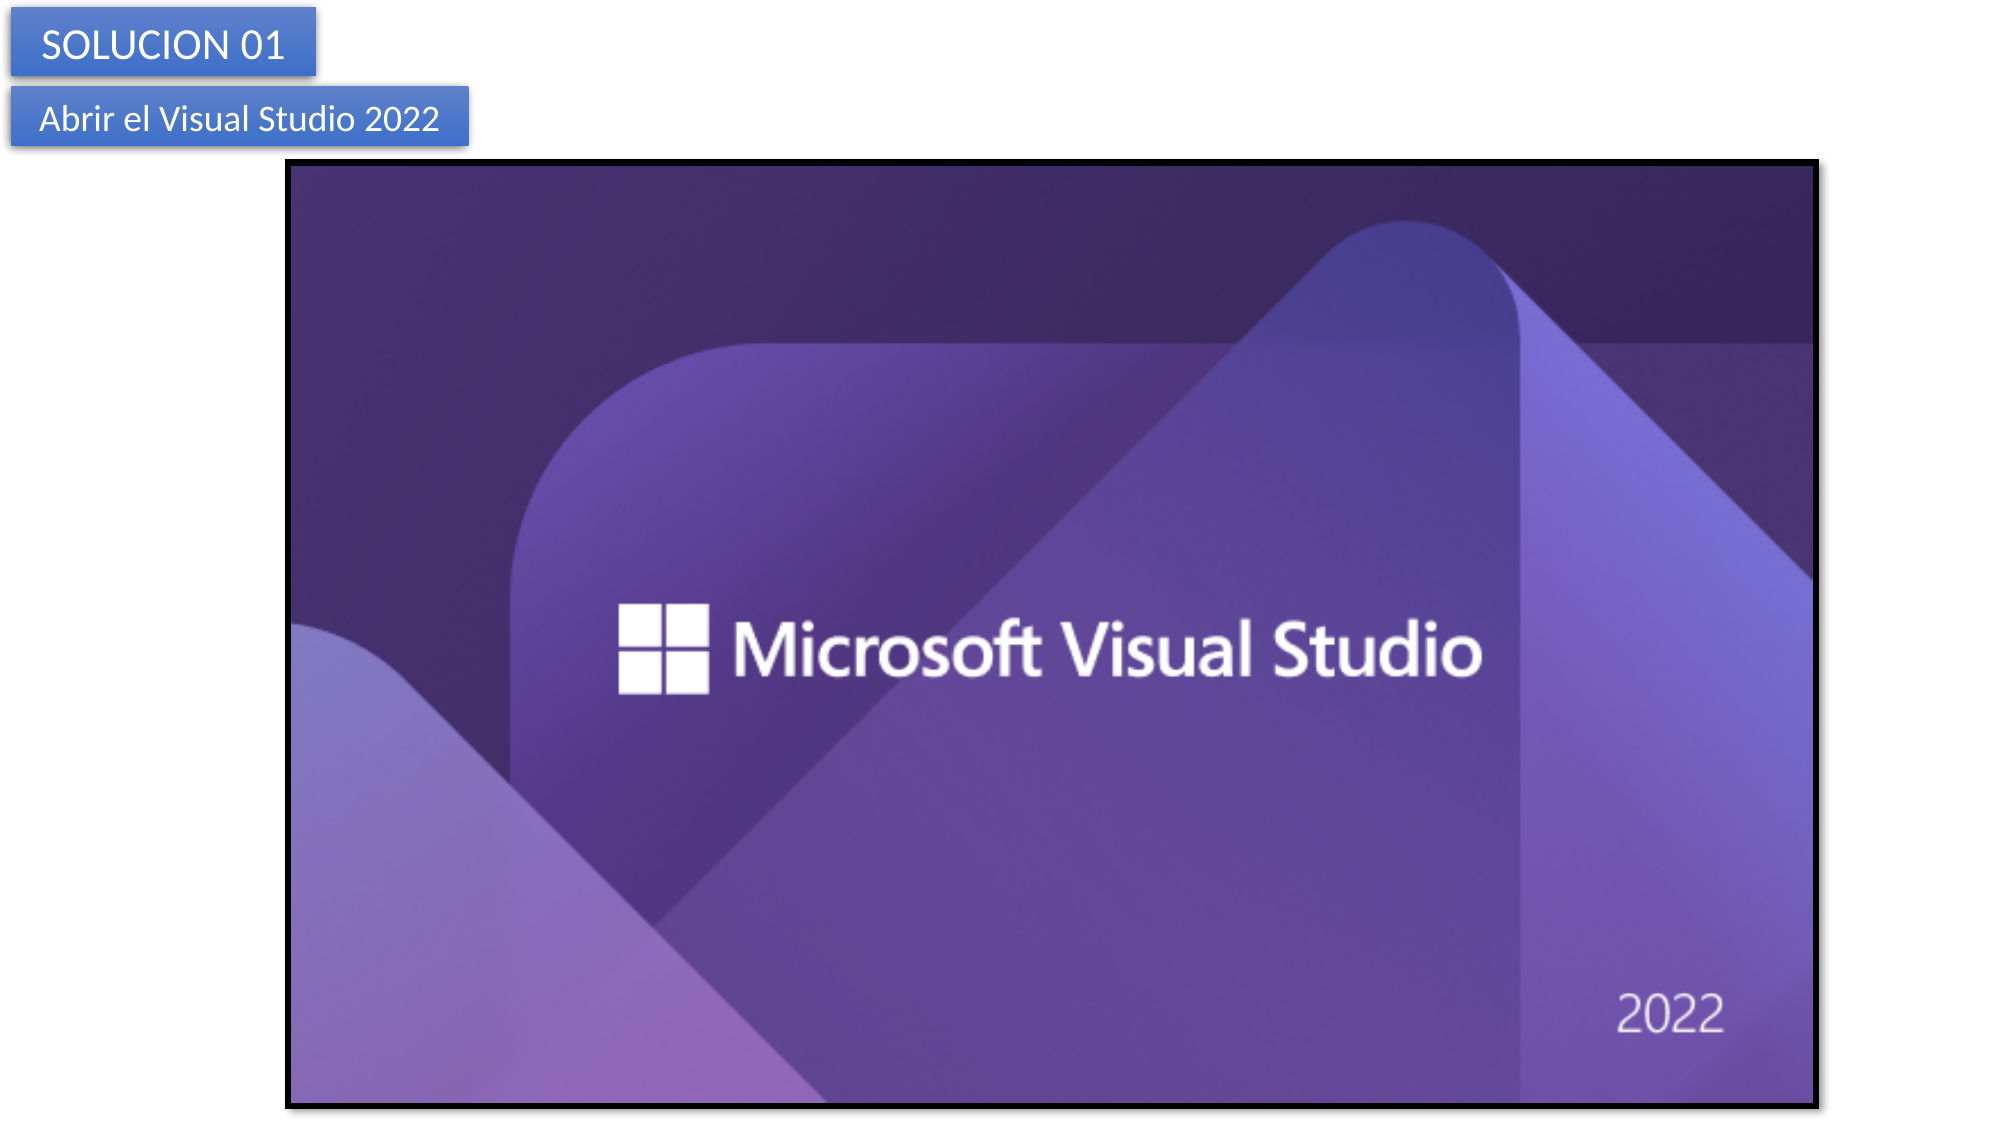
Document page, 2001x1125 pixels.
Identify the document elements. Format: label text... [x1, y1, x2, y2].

picture [291, 165, 1813, 1103]
text_box Abrir el Visual Studio 2022 [11, 86, 469, 146]
text_box SOLUCION 01 [11, 7, 316, 76]
